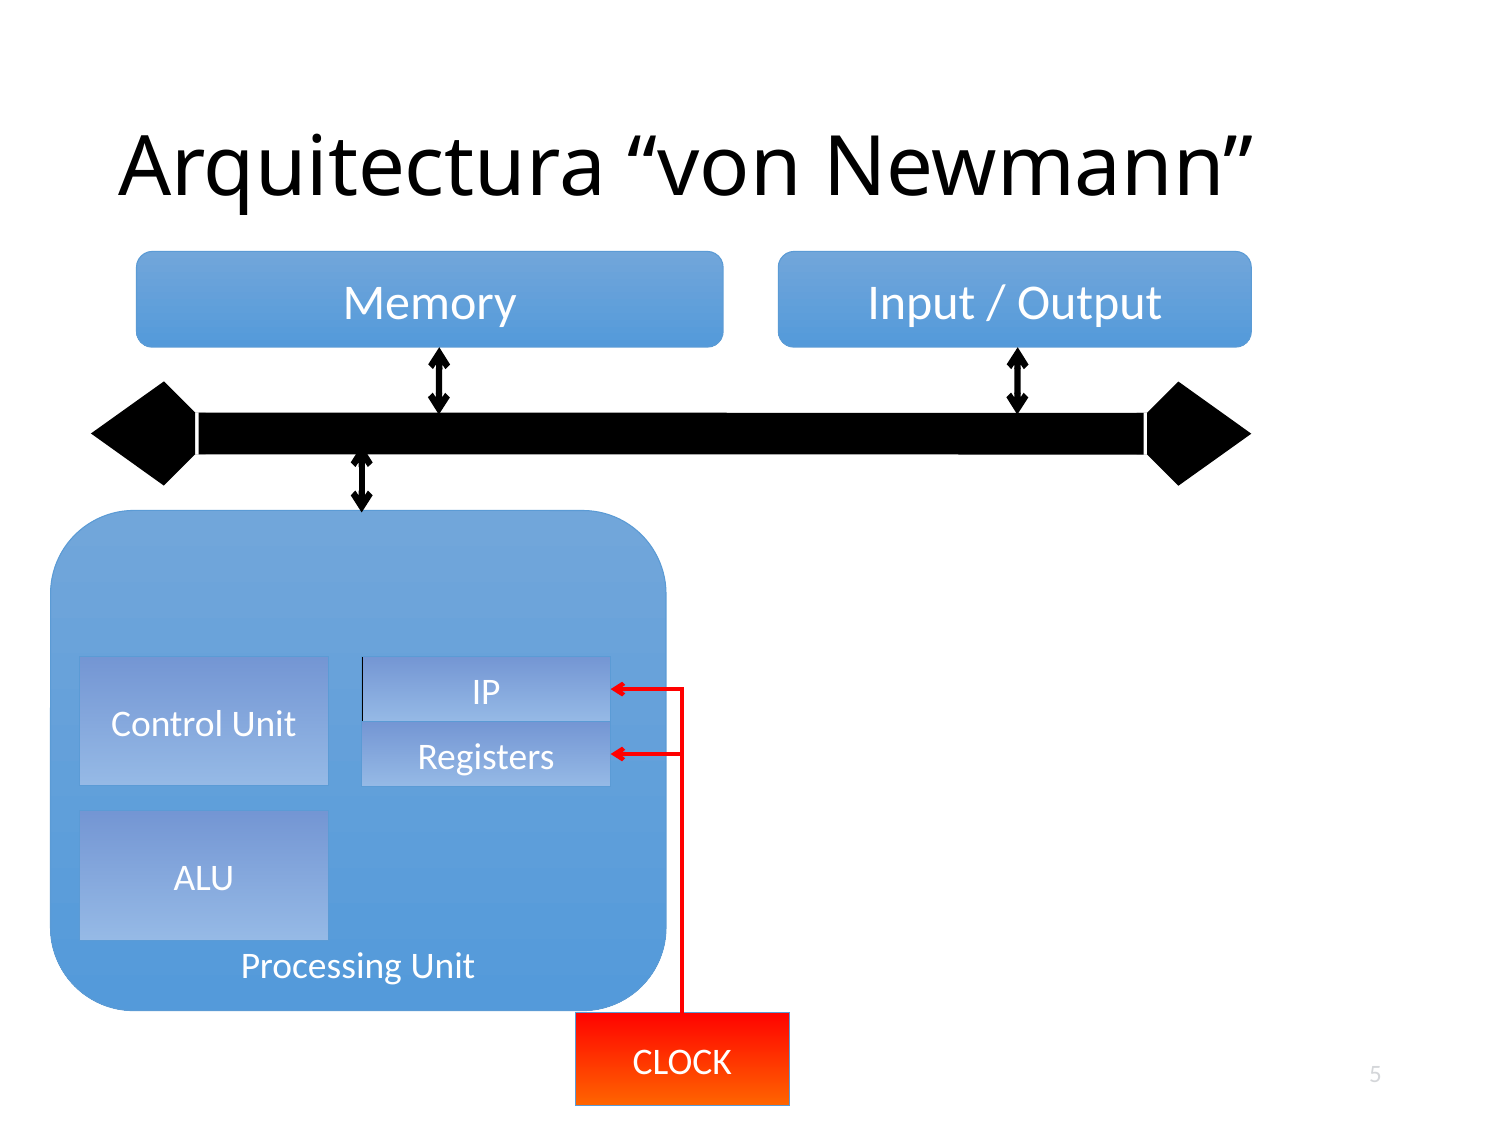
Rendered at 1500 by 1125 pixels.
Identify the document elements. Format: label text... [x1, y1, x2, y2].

text_box Registers [361, 722, 611, 787]
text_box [484, 814, 809, 887]
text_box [610, 887, 683, 1013]
text_box Memory [135, 250, 724, 348]
text_box IP [361, 656, 611, 722]
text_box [610, 753, 683, 814]
text_box ALU [79, 810, 329, 941]
text_box Control Unit [79, 656, 329, 786]
text_box Input / Output [777, 250, 1252, 348]
text_box Processing Unit [49, 509, 667, 1012]
title Arquitectura “von Newmann” [103, 59, 1397, 278]
slide_number 5 [1059, 1042, 1397, 1103]
text_box CLOCK [575, 1012, 790, 1106]
